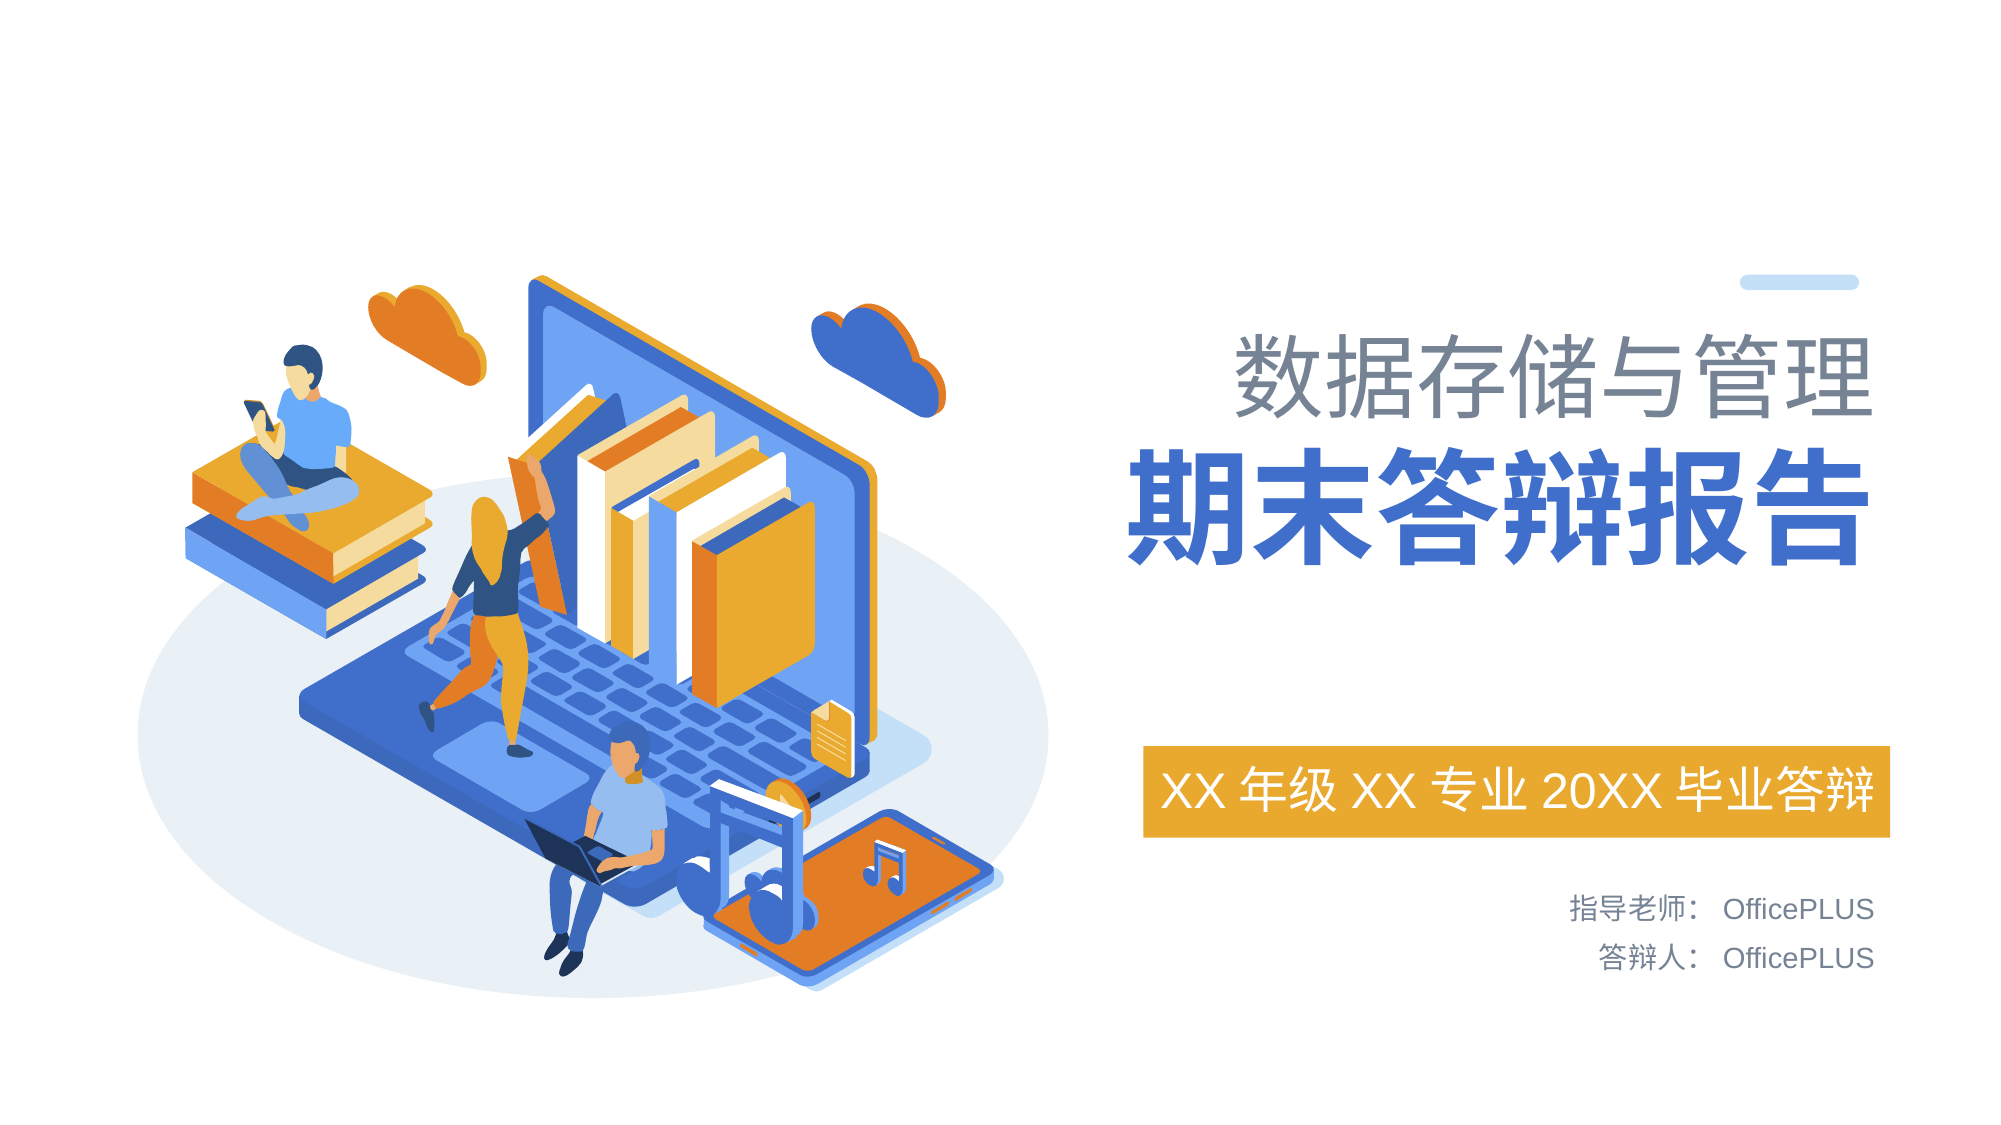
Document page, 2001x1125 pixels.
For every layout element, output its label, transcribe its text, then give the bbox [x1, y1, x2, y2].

list 答辩人：OfficePLUS [842, 934, 1891, 983]
list 指导老师：OfficePLUS [842, 885, 1891, 934]
subtitle XX年级XX专业20XX毕业答辩 [1143, 746, 1891, 838]
text_box [1738, 273, 1861, 292]
title 数据存储与管理 期末答辩报告 [842, 274, 1891, 738]
